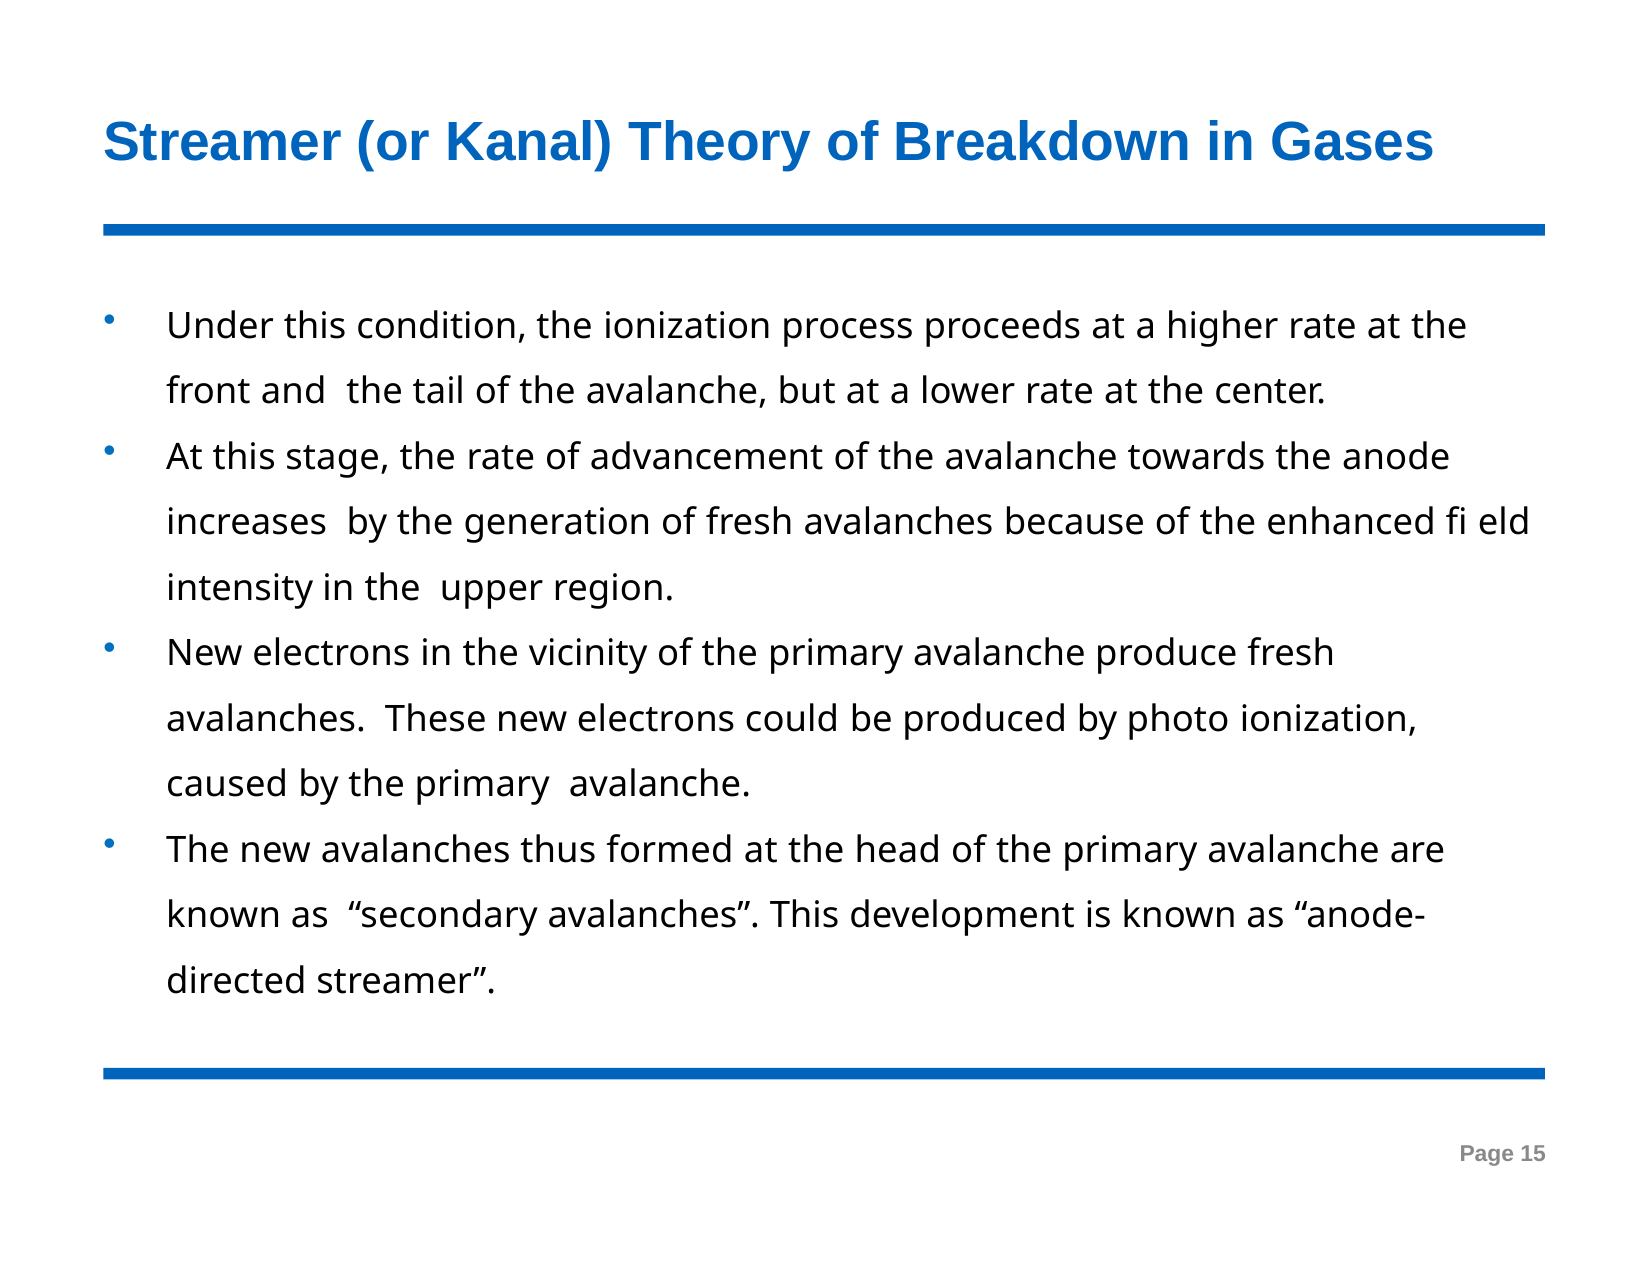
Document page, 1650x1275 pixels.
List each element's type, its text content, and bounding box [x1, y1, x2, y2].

title Streamer (or Kanal) Theory of Breakdown in Gases [101, 103, 1438, 318]
text_box Under this condition, the ionization process proceeds at a higher rate at the front and the tail of the avalanche, but at a lower rate at the center. At this stage, the rate of advancement of the avalanche towards the anode increases by the generation of fresh avalanches because of the enhanced fi eld intensity in the upper region. New electrons in the vicinity of the primary avalanche produce fresh avalanches. These new electrons could be produced by photo ionization, caused by the primary avalanche. The new avalanches thus formed at the head of the primary avalanche are known as “secondary avalanches”. This development is known as “anode-directed streamer”. [101, 277, 1547, 1001]
slide_number Page 15 [1457, 1138, 1553, 1275]
